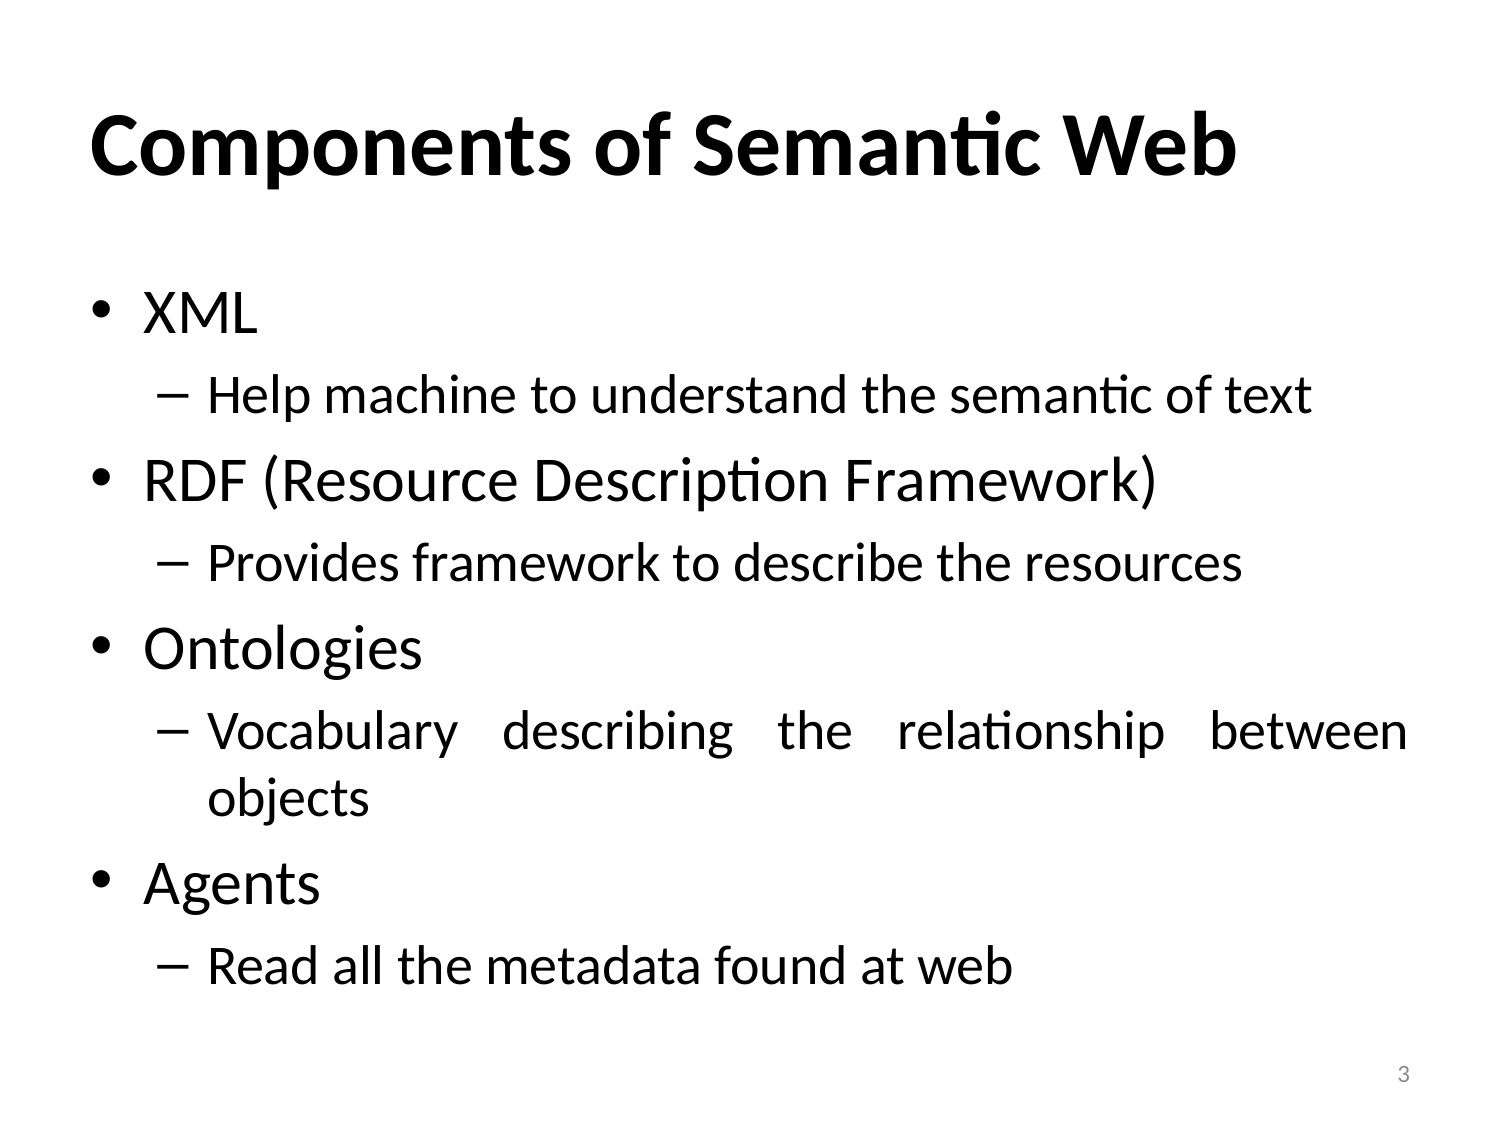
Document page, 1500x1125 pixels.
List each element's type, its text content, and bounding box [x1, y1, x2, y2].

slide_number 3 [1074, 1042, 1425, 1103]
title Components of Semantic Web [75, 45, 1425, 233]
list XML Help machine to understand the semantic of text RDF (Resource Description Framework) Provides framework to describe the resources Ontologies Vocabulary describing the relationship between objects Agents Read all the metadata found at web [75, 262, 1425, 1005]
